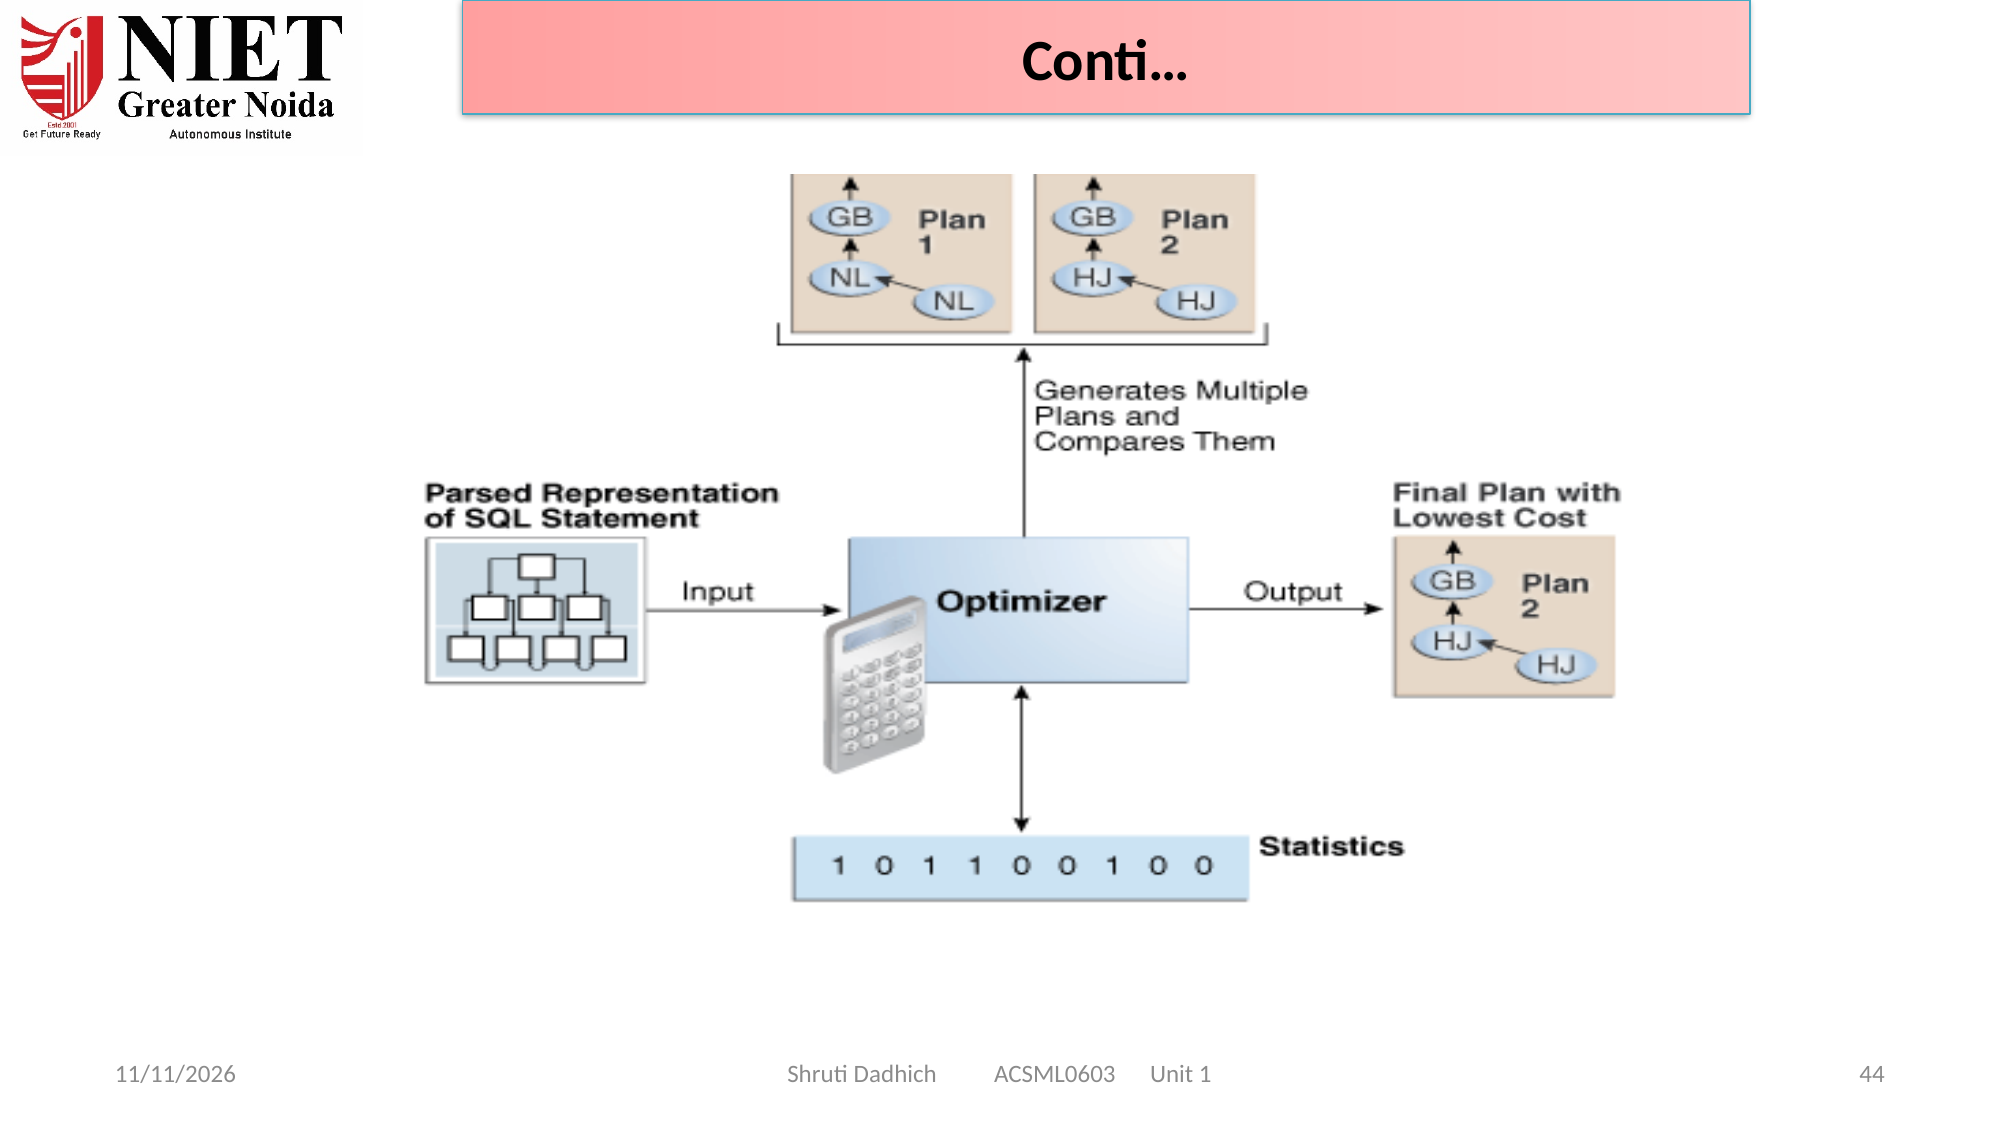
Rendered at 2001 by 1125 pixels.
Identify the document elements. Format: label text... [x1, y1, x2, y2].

picture [0, 0, 363, 156]
footer Shruti Dadhich ACSML0603 Unit 1 [683, 1042, 1317, 1103]
slide_number 44 [1433, 1042, 1900, 1103]
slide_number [99, 1042, 567, 1103]
picture [412, 174, 1638, 913]
text_box Conti… [462, 0, 1751, 115]
